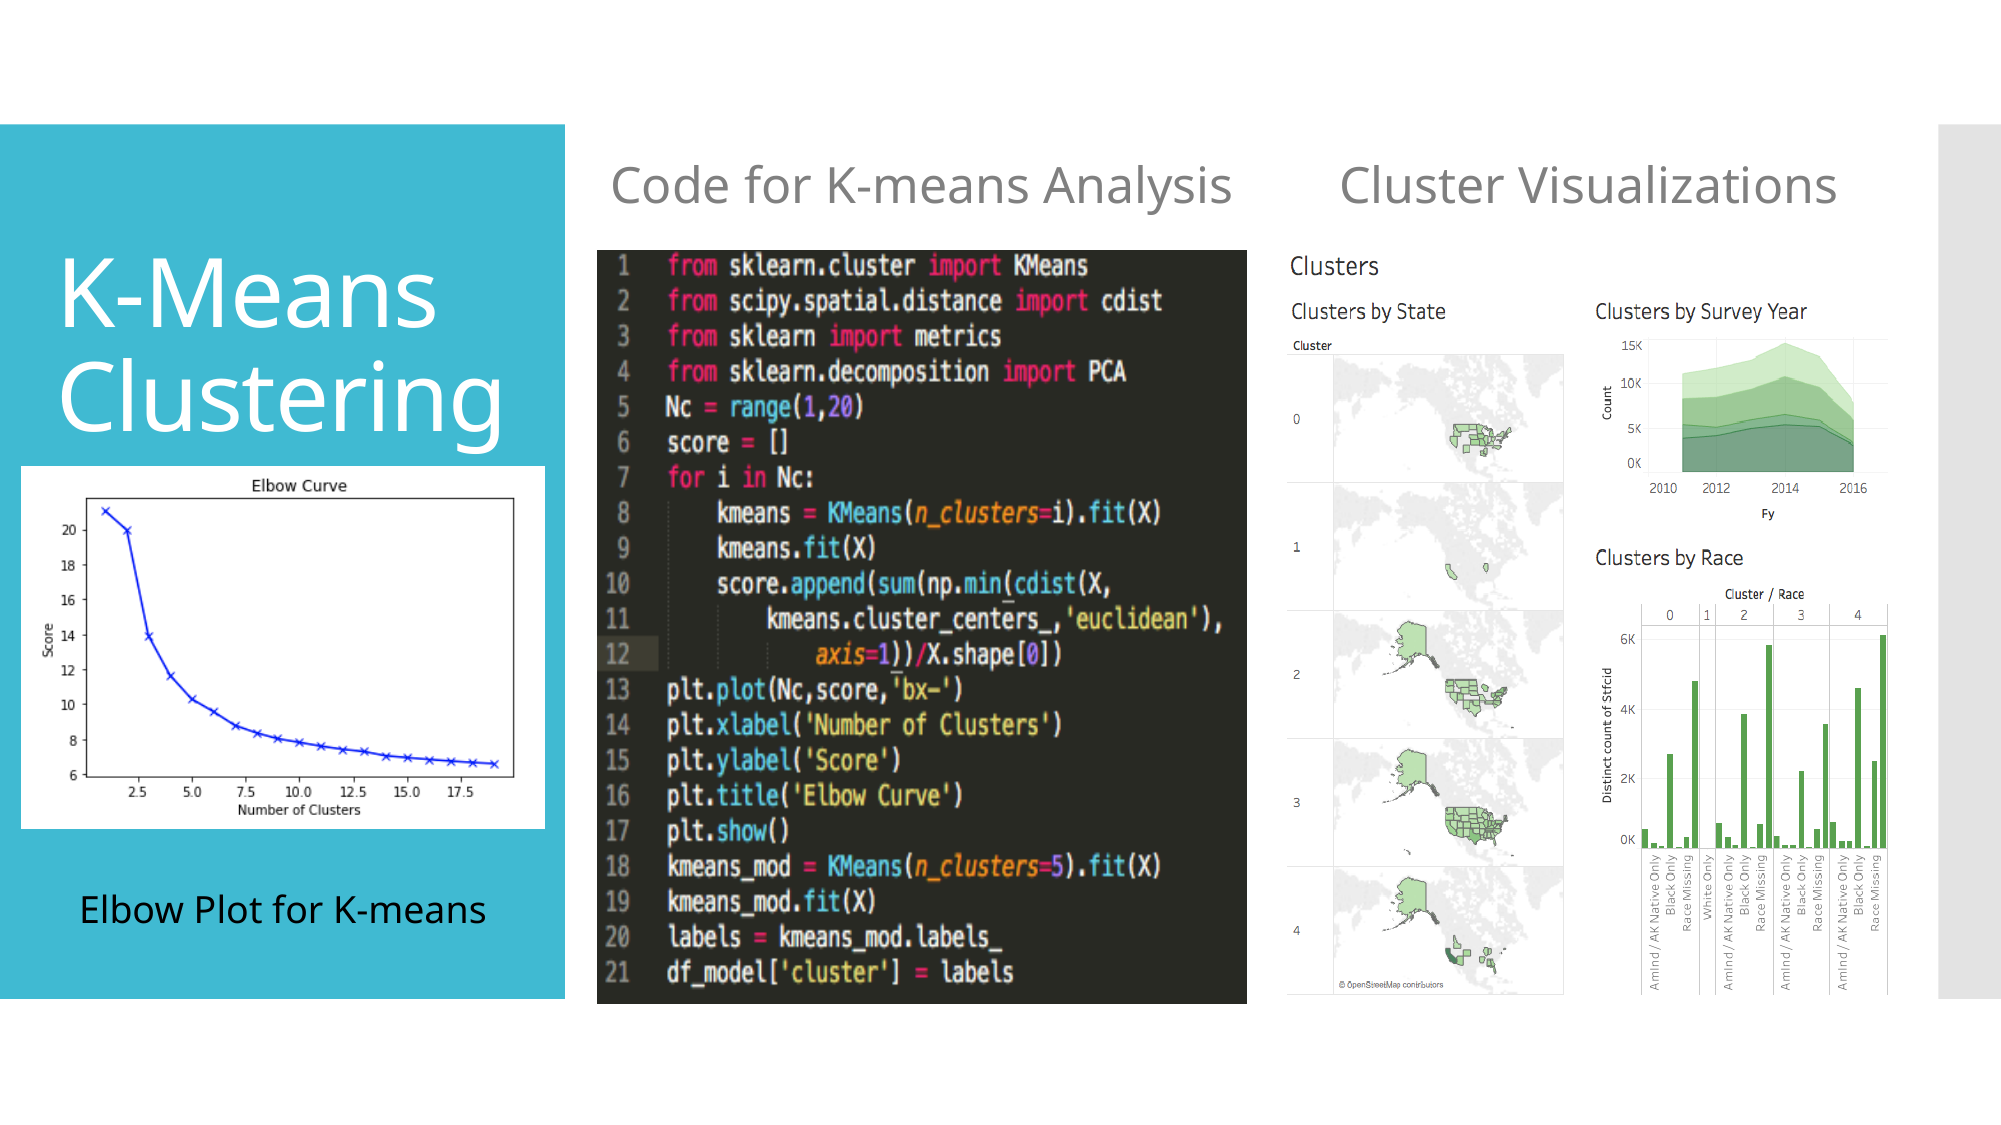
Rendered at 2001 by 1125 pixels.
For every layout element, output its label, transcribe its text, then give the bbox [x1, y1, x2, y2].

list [21, 466, 545, 830]
text_box Elbow Plot for K-means [64, 878, 502, 939]
title K-Means Clustering [41, 830, 525, 940]
text_box Code for K-means Analysis [595, 146, 1249, 222]
picture [597, 250, 1248, 1004]
text_box Cluster Visualizations [1324, 146, 1854, 222]
title K-Means Clustering [41, 184, 525, 466]
picture [1279, 250, 1899, 1004]
